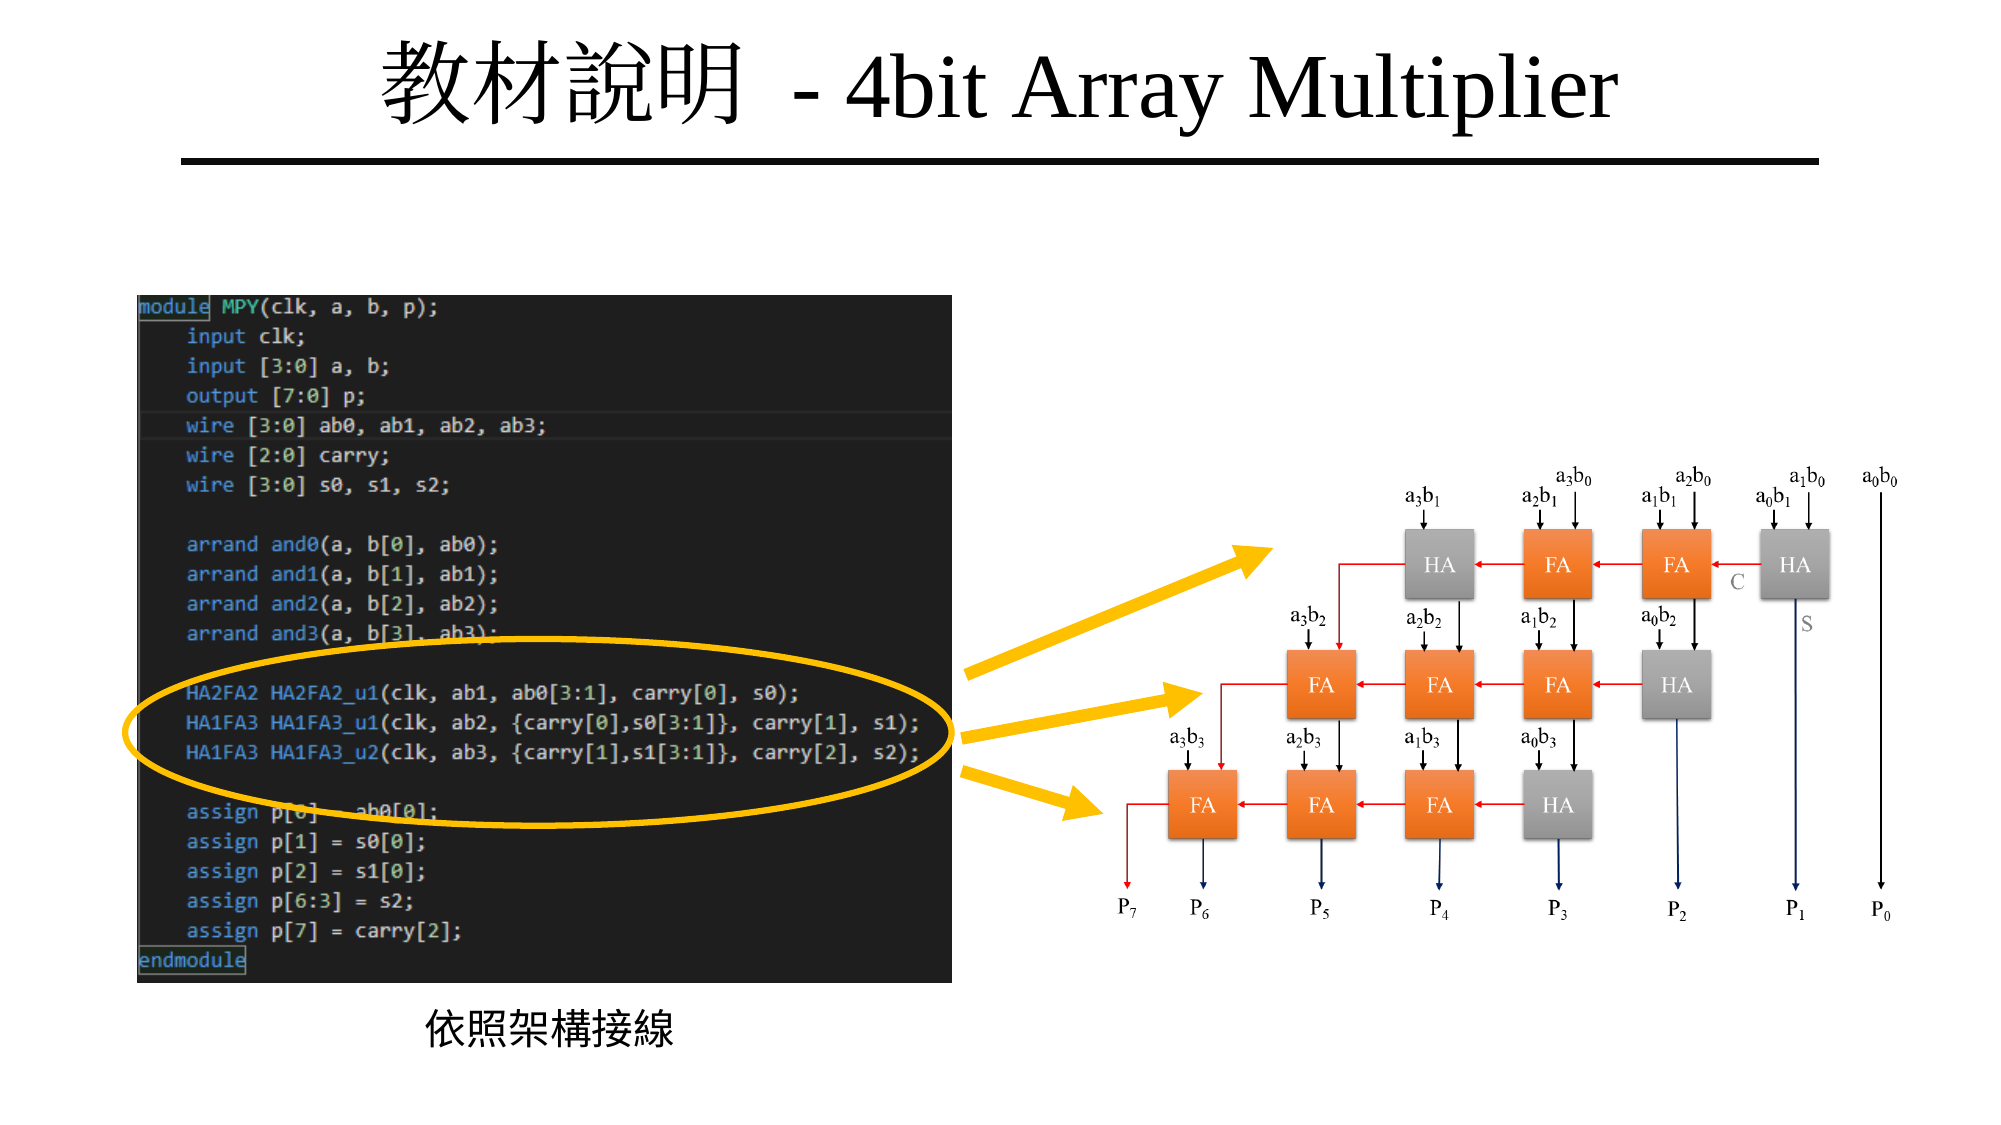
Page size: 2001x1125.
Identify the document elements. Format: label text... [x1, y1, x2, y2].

picture [137, 294, 952, 984]
text_box 依照架構接線 [306, 995, 1083, 1061]
text_box 教材說明 - 4bit Array Multiplier [137, 24, 1863, 145]
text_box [961, 770, 1104, 814]
picture [1103, 451, 1909, 935]
text_box [125, 715, 132, 750]
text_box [965, 547, 1274, 676]
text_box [961, 692, 1204, 739]
